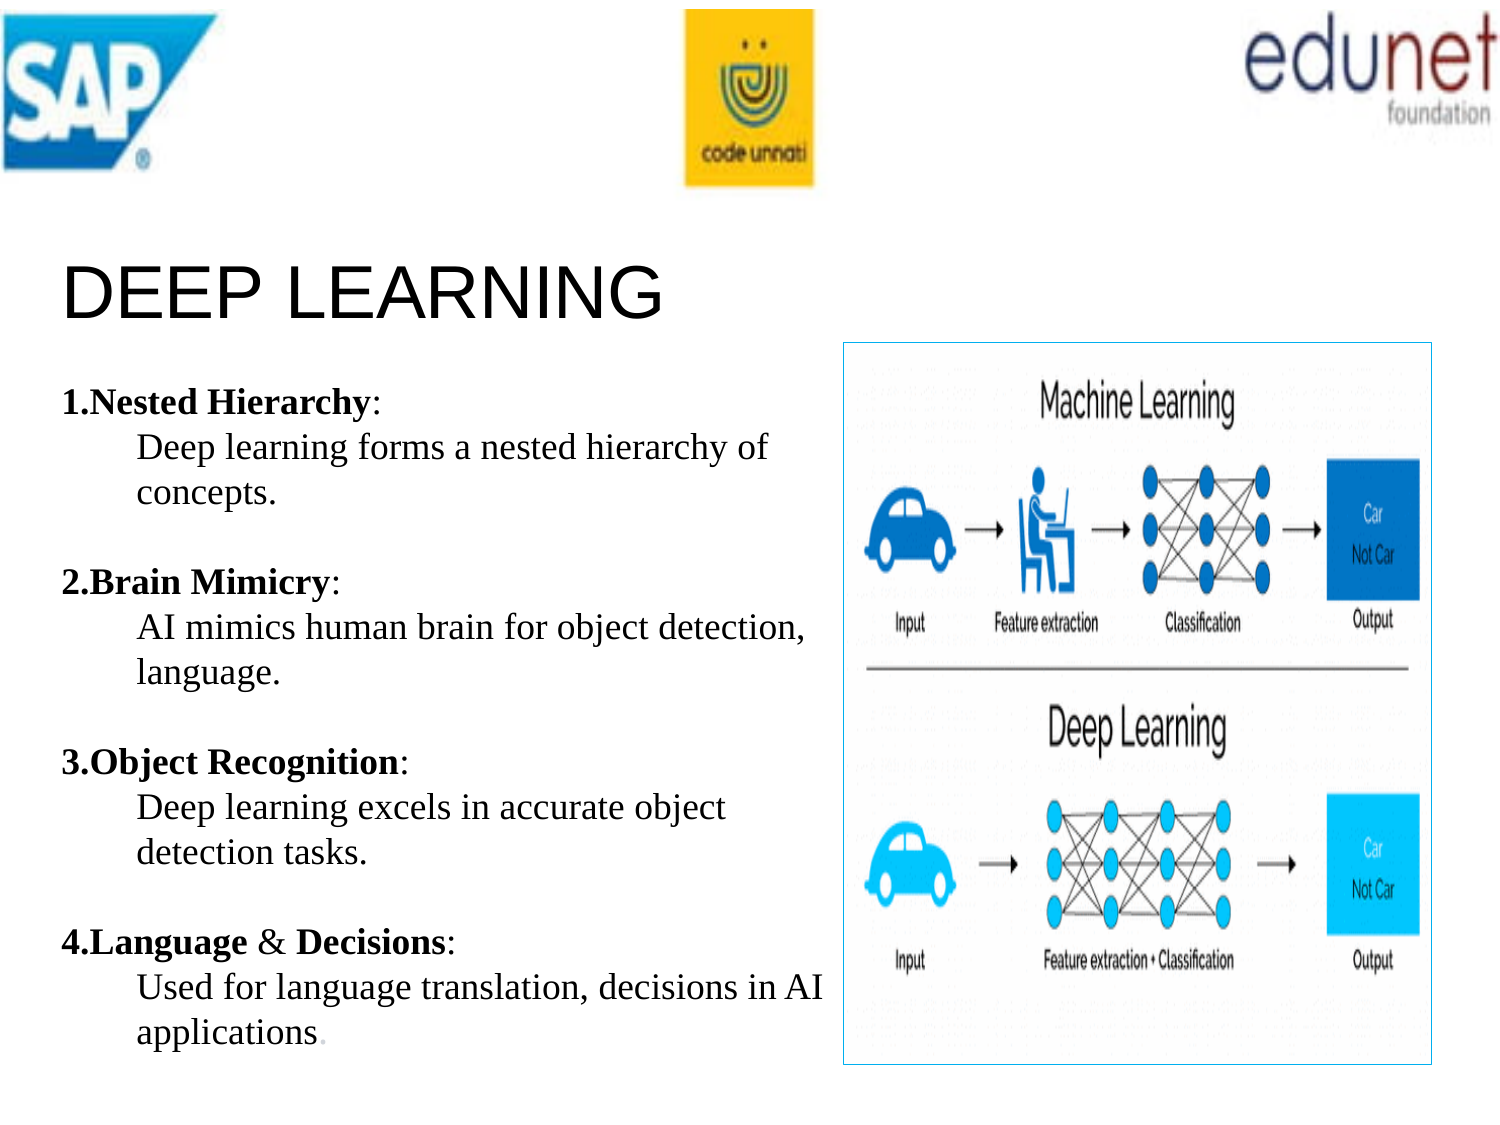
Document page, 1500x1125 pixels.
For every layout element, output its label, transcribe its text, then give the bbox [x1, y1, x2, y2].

picture [0, 9, 1500, 222]
text_box Nested Hierarchy: Deep learning forms a nested hierarchy of concepts. Brain Mimicry: AI mimics human brain for object detection, language. Object Recognition: Deep learning excels in accurate object detection tasks. Language & Decisions: Used for language translation, decisions in AI applications. [46, 369, 838, 1059]
text_box DEEP LEARNING [46, 235, 1282, 341]
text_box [843, 341, 1432, 1065]
